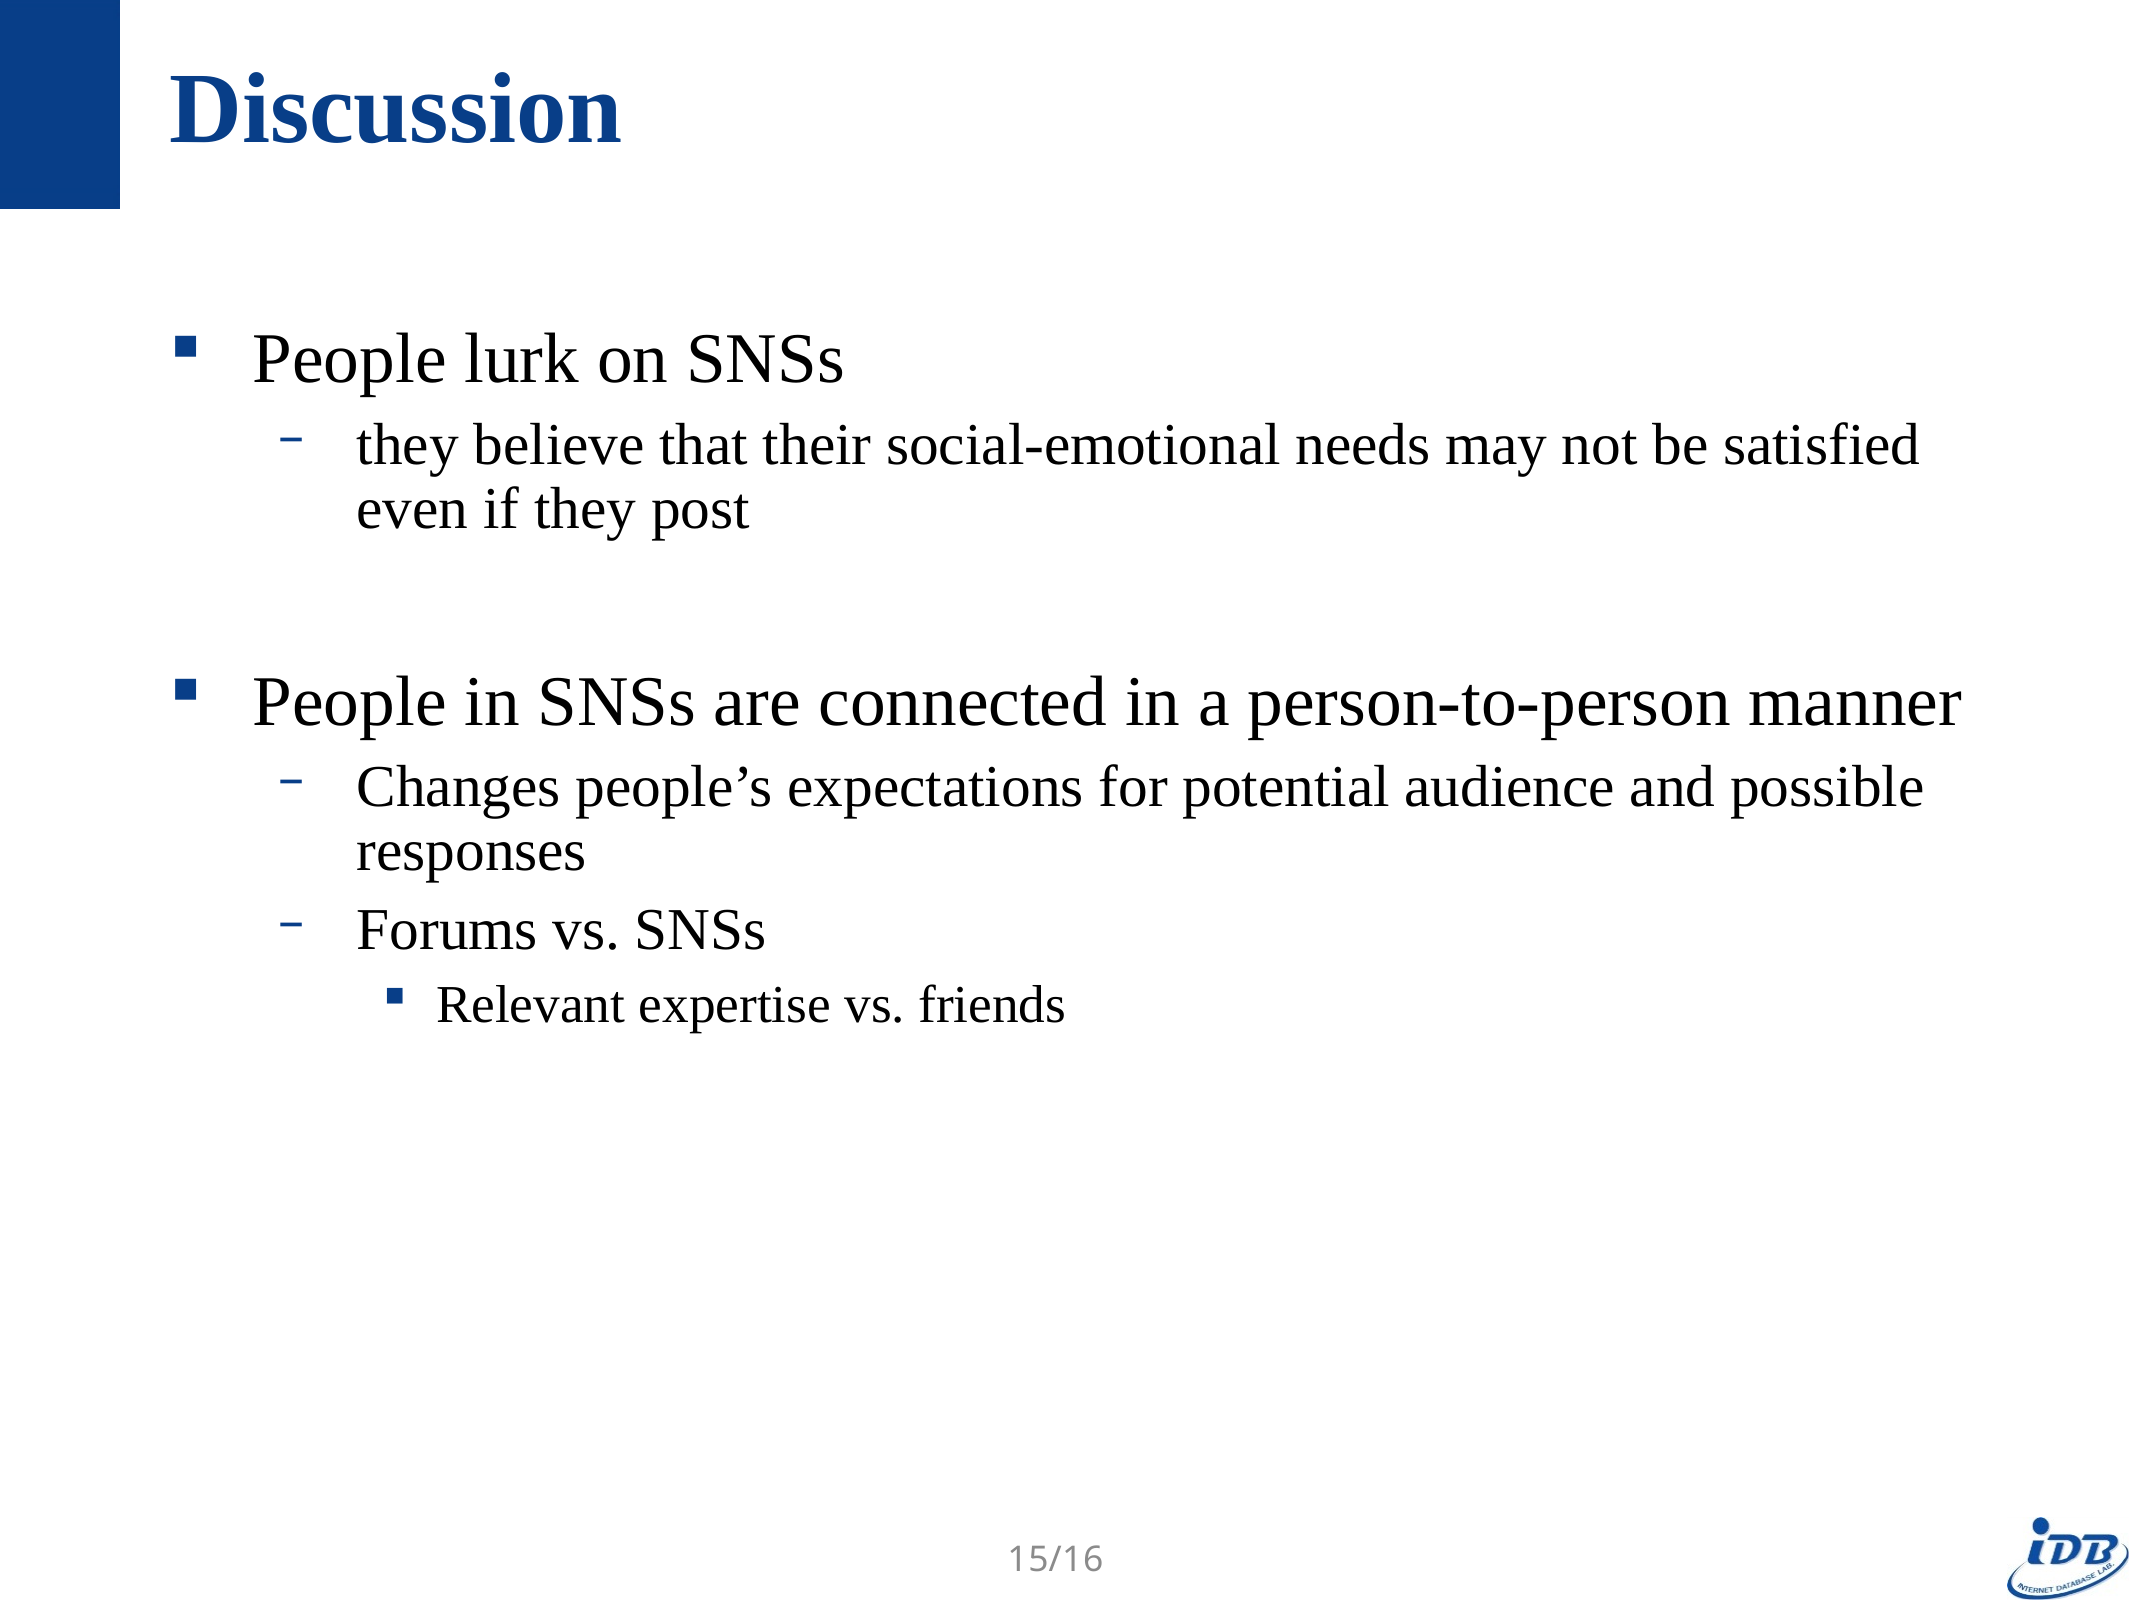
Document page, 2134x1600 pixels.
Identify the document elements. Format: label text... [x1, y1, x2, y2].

slide_number 15/16 [815, 1531, 1296, 1589]
title Discussion [154, 22, 1962, 199]
picture [0, 0, 120, 209]
picture [2007, 1517, 2129, 1600]
list People lurk on SNSs they believe that their social-emotional needs may not be satisfied even if they post People in SNSs are connected in a person-to-person manner Changes people’s expectations for potential audience and possible responses Forums vs. SNSs Relevant expertise vs. friends [154, 313, 2092, 1534]
